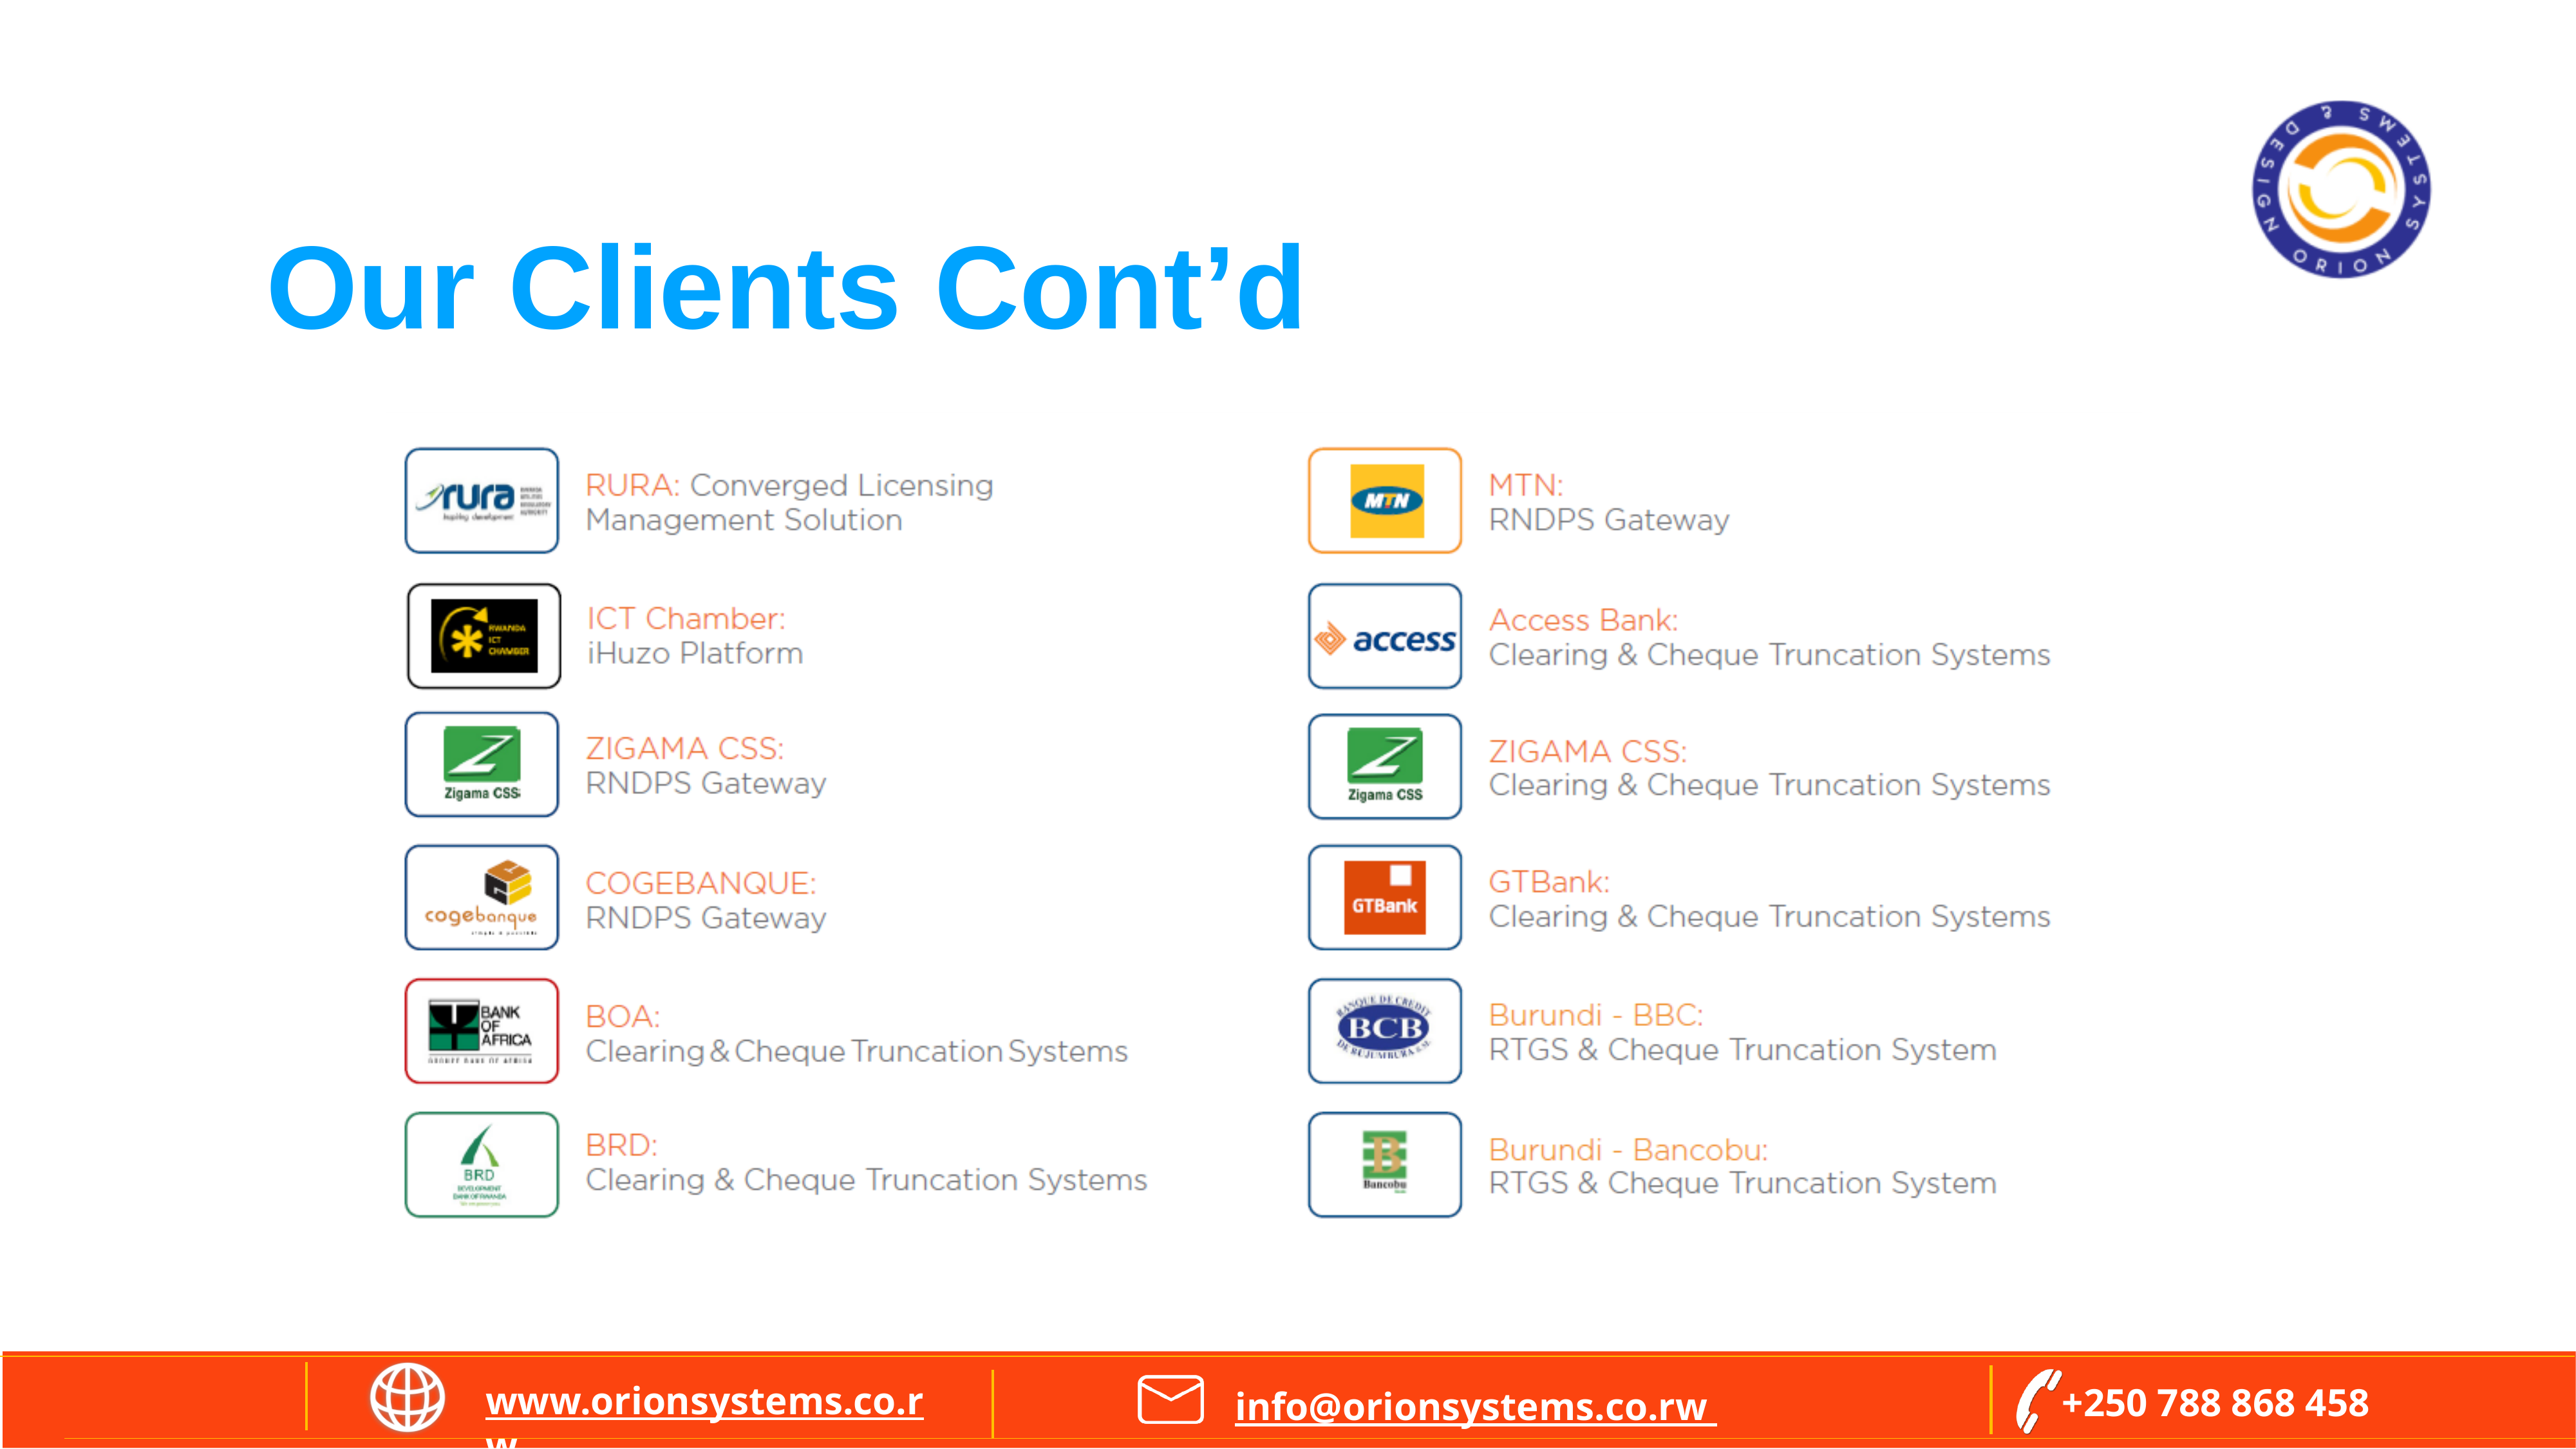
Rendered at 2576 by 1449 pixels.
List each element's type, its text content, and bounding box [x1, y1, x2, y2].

picture [1138, 1375, 1204, 1424]
picture [2014, 1367, 2064, 1437]
picture [2250, 100, 2434, 282]
title Our Clients Cont’d [247, 144, 2372, 363]
picture [386, 412, 2142, 1325]
picture [362, 1357, 451, 1438]
